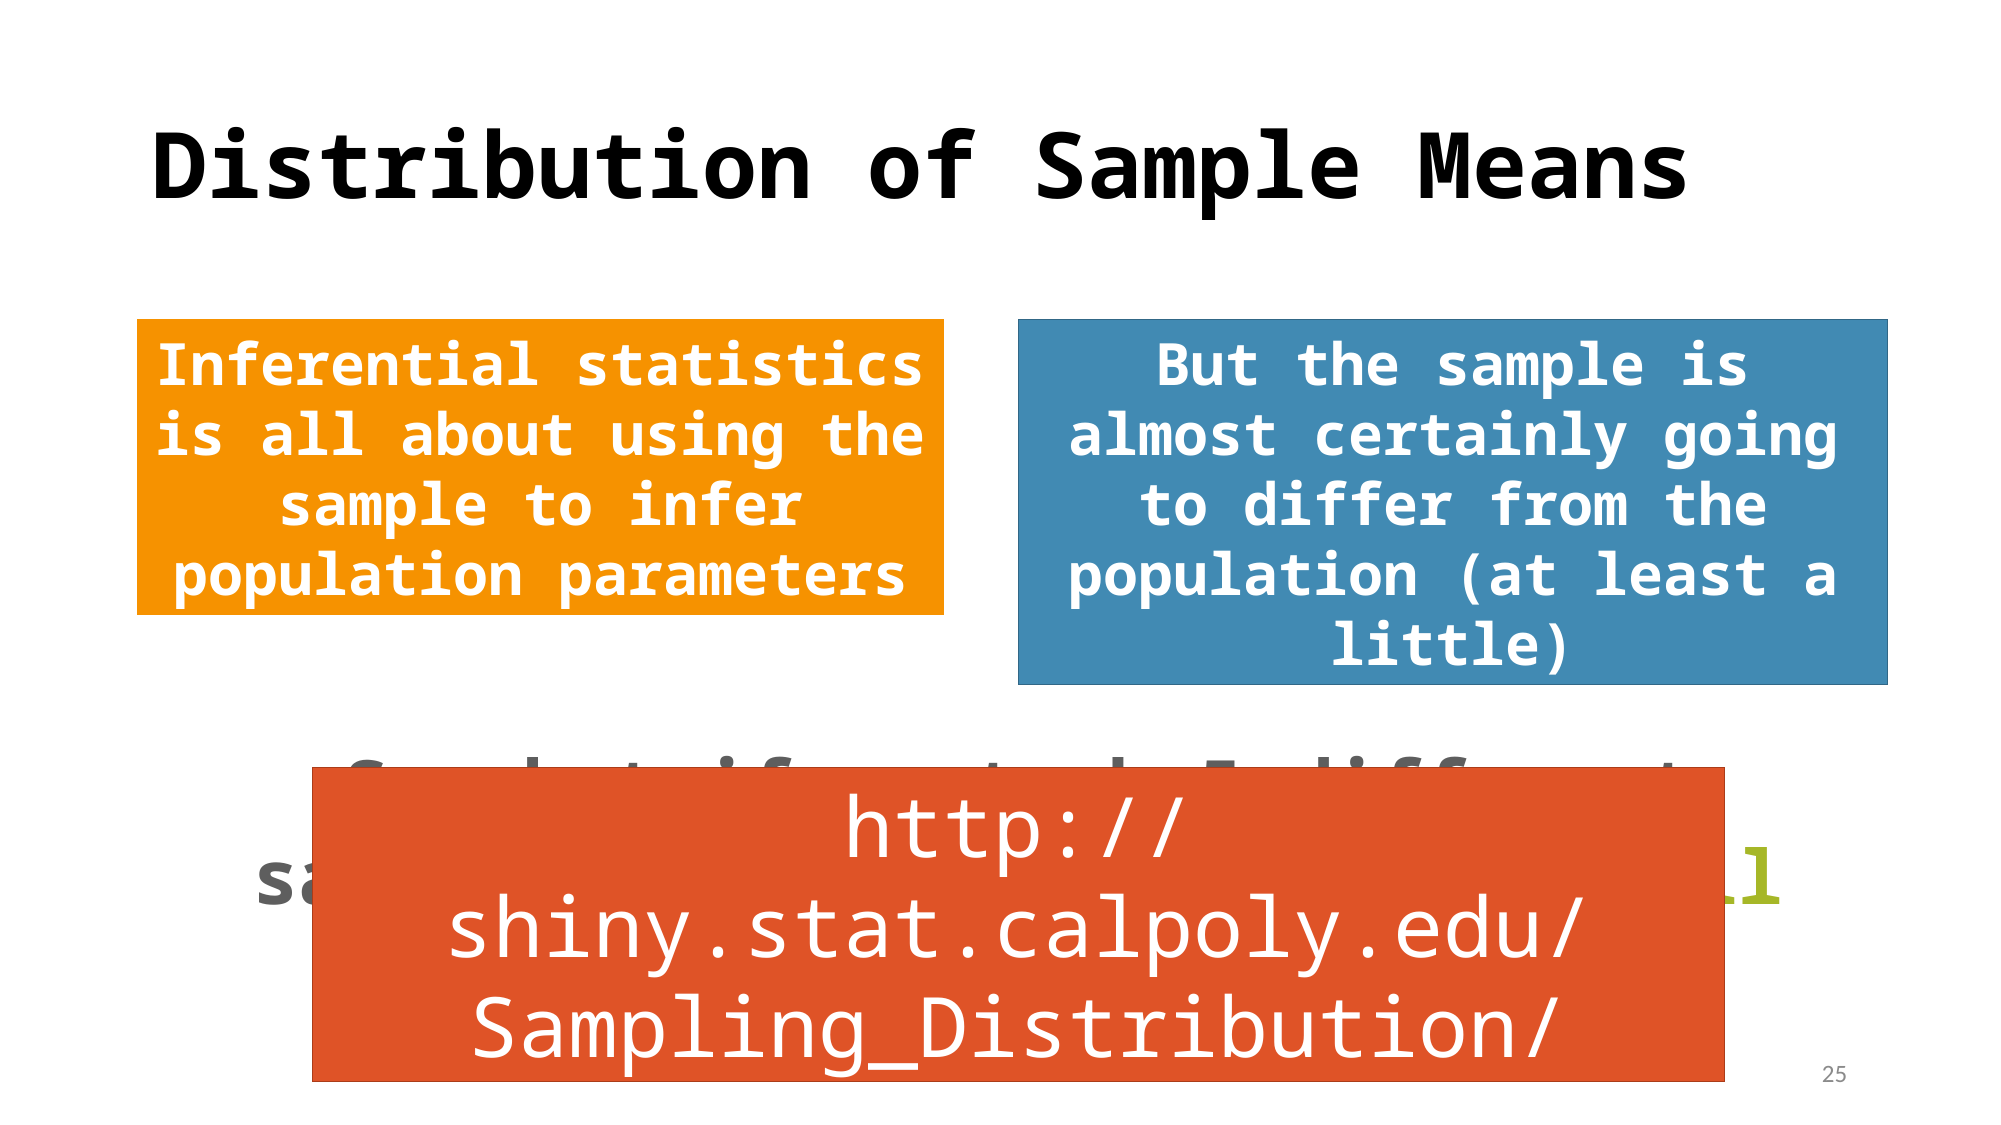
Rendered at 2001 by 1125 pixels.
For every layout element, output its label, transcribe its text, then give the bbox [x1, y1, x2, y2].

text_box Inferential statistics is all about using the sample to infer population parameters [137, 319, 944, 615]
text_box So what if we took 5 different samples (or 10, or 50, etc.). Will each sample have the same mean? [156, 731, 1882, 1017]
text_box http://shiny.stat.calpoly.edu/Sampling_Distribution/ [312, 767, 1725, 1082]
text_box But the sample is almost certainly going to differ from the population (at least a little) [1018, 319, 1888, 685]
slide_number 25 [1412, 1042, 1863, 1103]
title Distribution of Sample Means [137, 59, 1863, 278]
